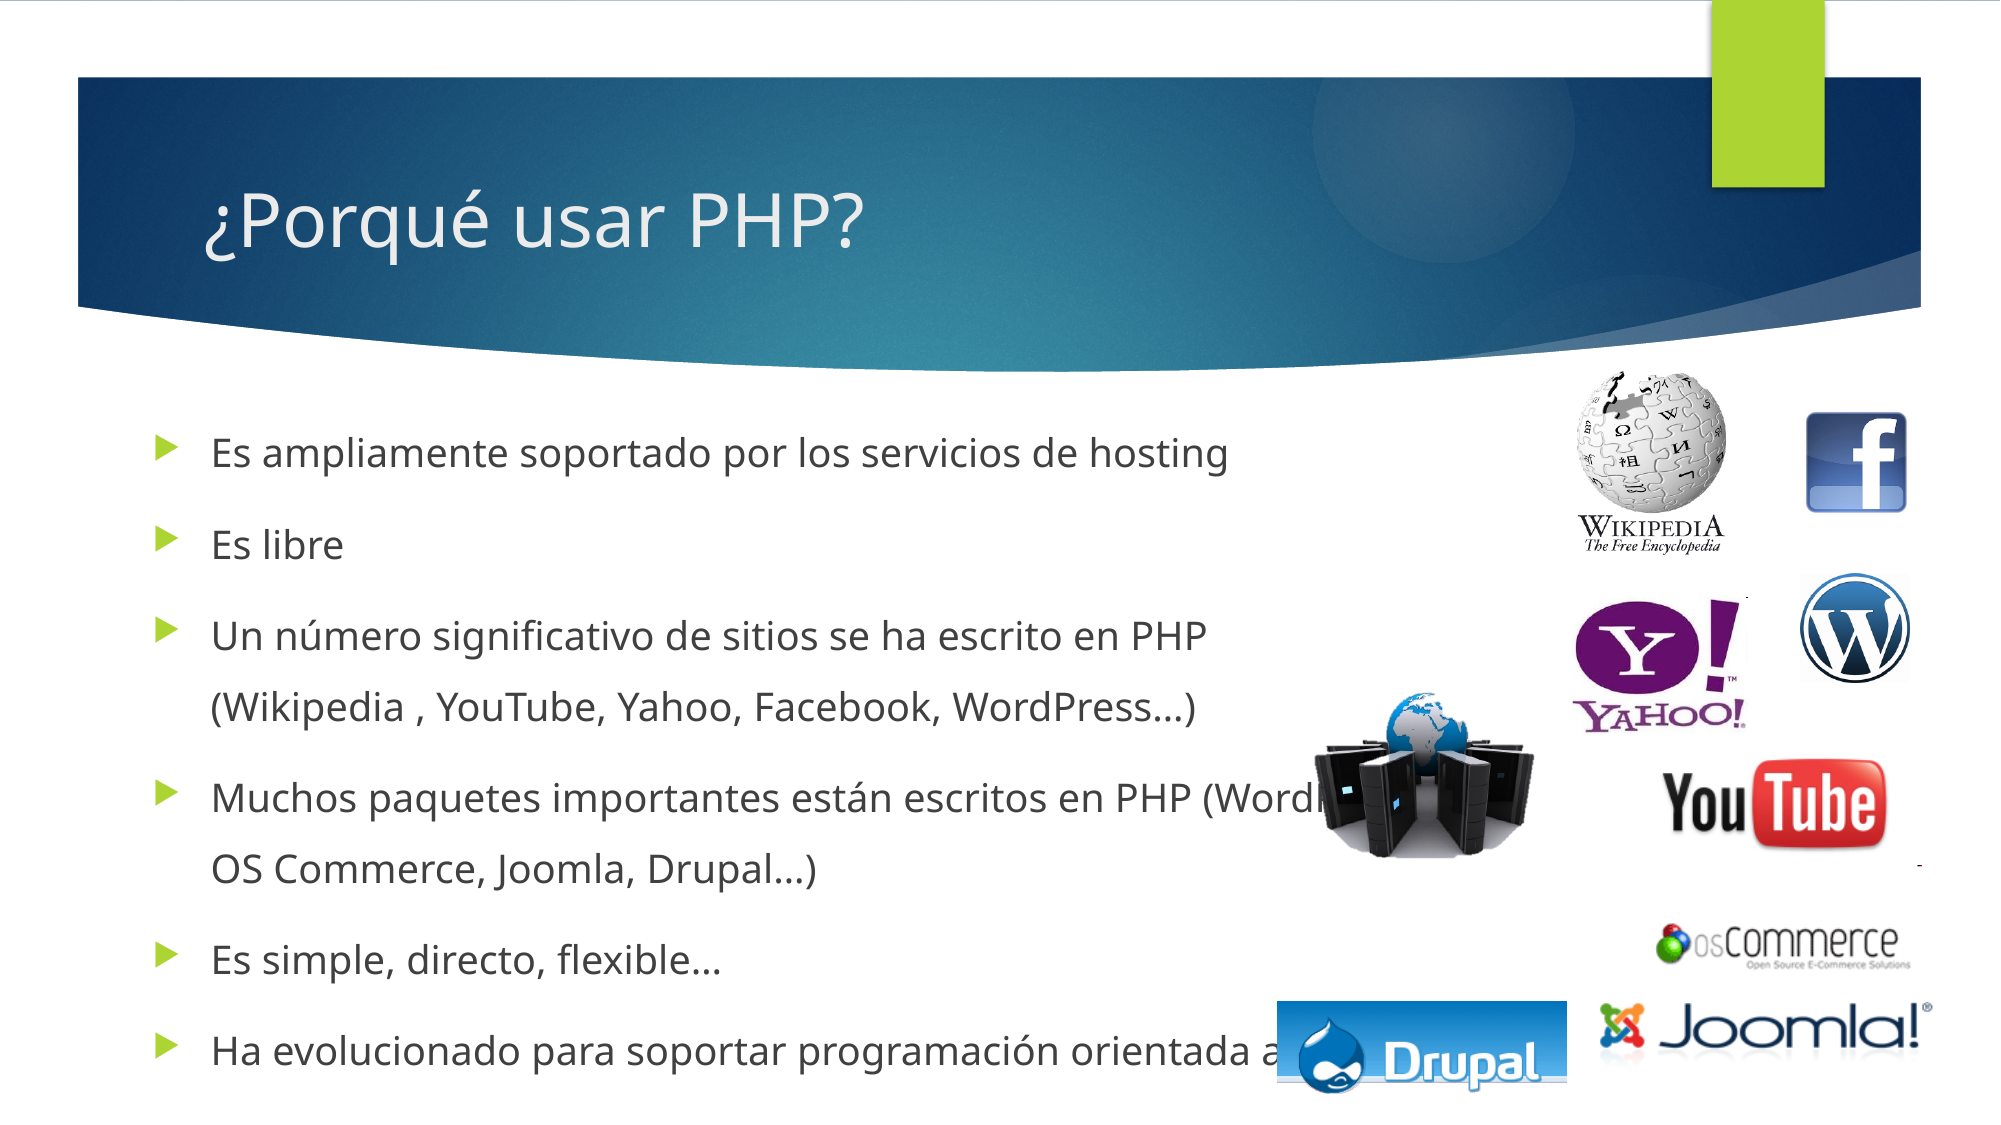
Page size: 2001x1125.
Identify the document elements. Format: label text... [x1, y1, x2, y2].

picture [1284, 597, 1934, 1069]
title ¿Porqué usar PHP? [189, 159, 1627, 276]
picture [1800, 573, 1910, 684]
picture [1276, 1001, 1568, 1095]
picture [1575, 368, 1728, 556]
list Es ampliamente soportado por los servicios de hosting Es libre Un número significativo de sitios se ha escrito en PHP (Wikipedia , YouTube, Yahoo, Facebook, WordPress…) Muchos paquetes importantes están escritos en PHP (WordPress, OS Commerce, Joomla, Drupal…) Es simple, directo, flexible… Ha evolucionado para soportar programación orientada a objetos [137, 397, 1449, 1106]
picture [1801, 408, 1910, 517]
